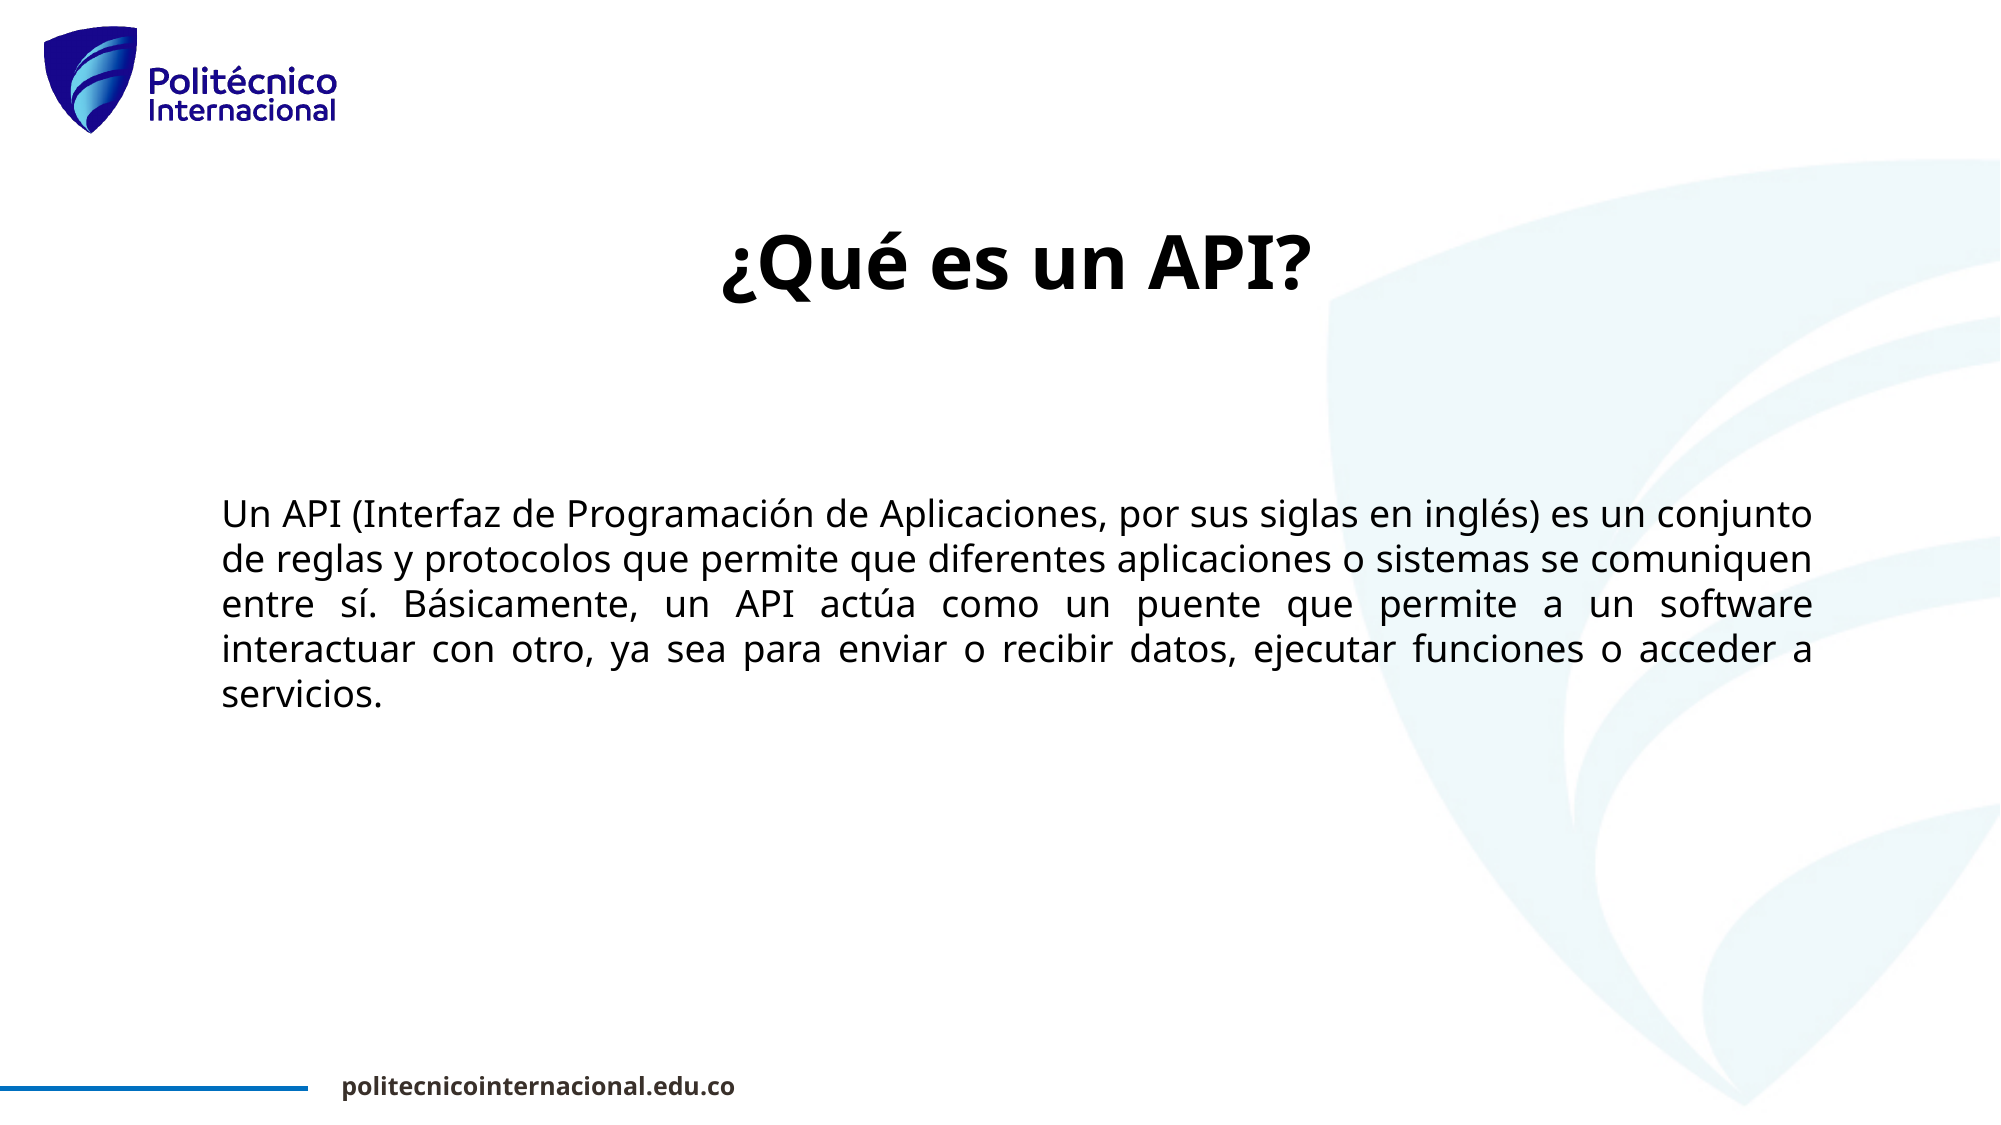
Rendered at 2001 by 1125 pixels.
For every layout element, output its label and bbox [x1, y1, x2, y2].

picture [0, 0, 2000, 1125]
text_box [429, 637, 452, 1125]
